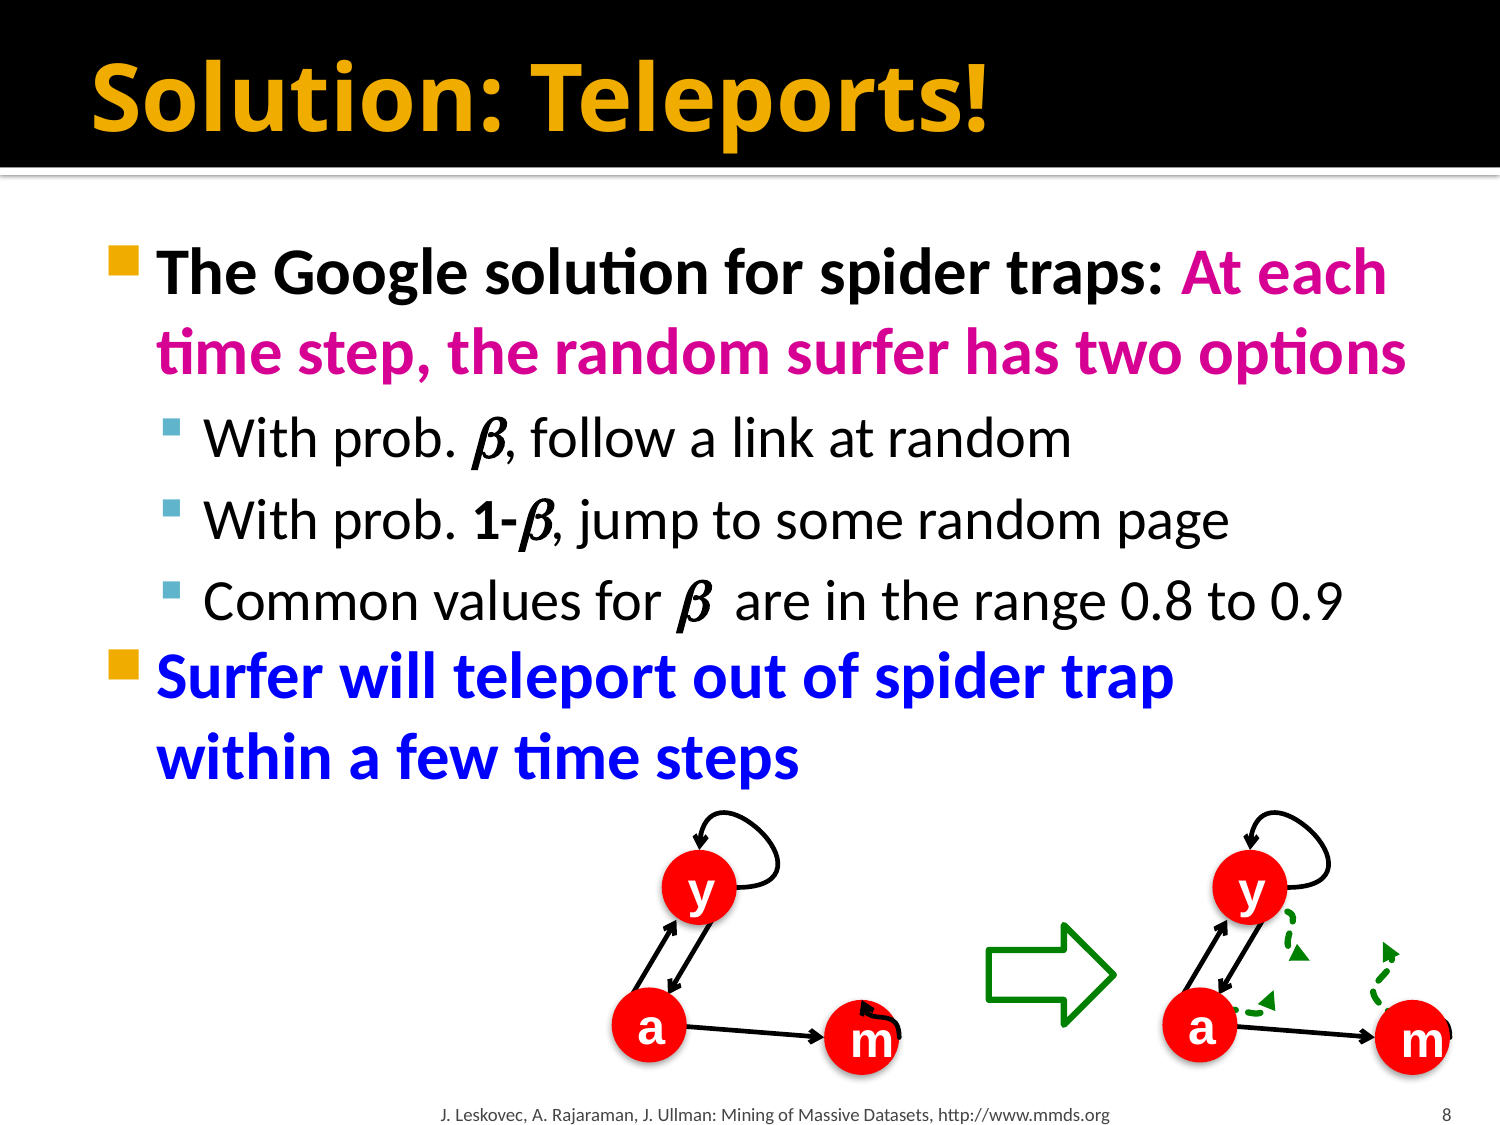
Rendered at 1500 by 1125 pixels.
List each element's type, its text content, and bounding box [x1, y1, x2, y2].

text_box [988, 924, 1115, 1026]
title Solution: Teleports! [75, 12, 1425, 175]
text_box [861, 999, 900, 1038]
slide_number 8 [1345, 1080, 1467, 1125]
list The Google solution for spider traps: At each time step, the random surfer has two options With prob. , follow a link at random With prob. 1-, jump to some random page Common values for  are in the range 0.8 to 0.9 Surfer will teleport out of spider trap within a few time steps [75, 212, 1475, 1075]
footer J. Leskovec, A. Rajaraman, J. Ullman: Mining of Massive Datasets, http://www.mmds.org [433, 1080, 1337, 1125]
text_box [611, 849, 900, 1075]
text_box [1162, 849, 1450, 1075]
